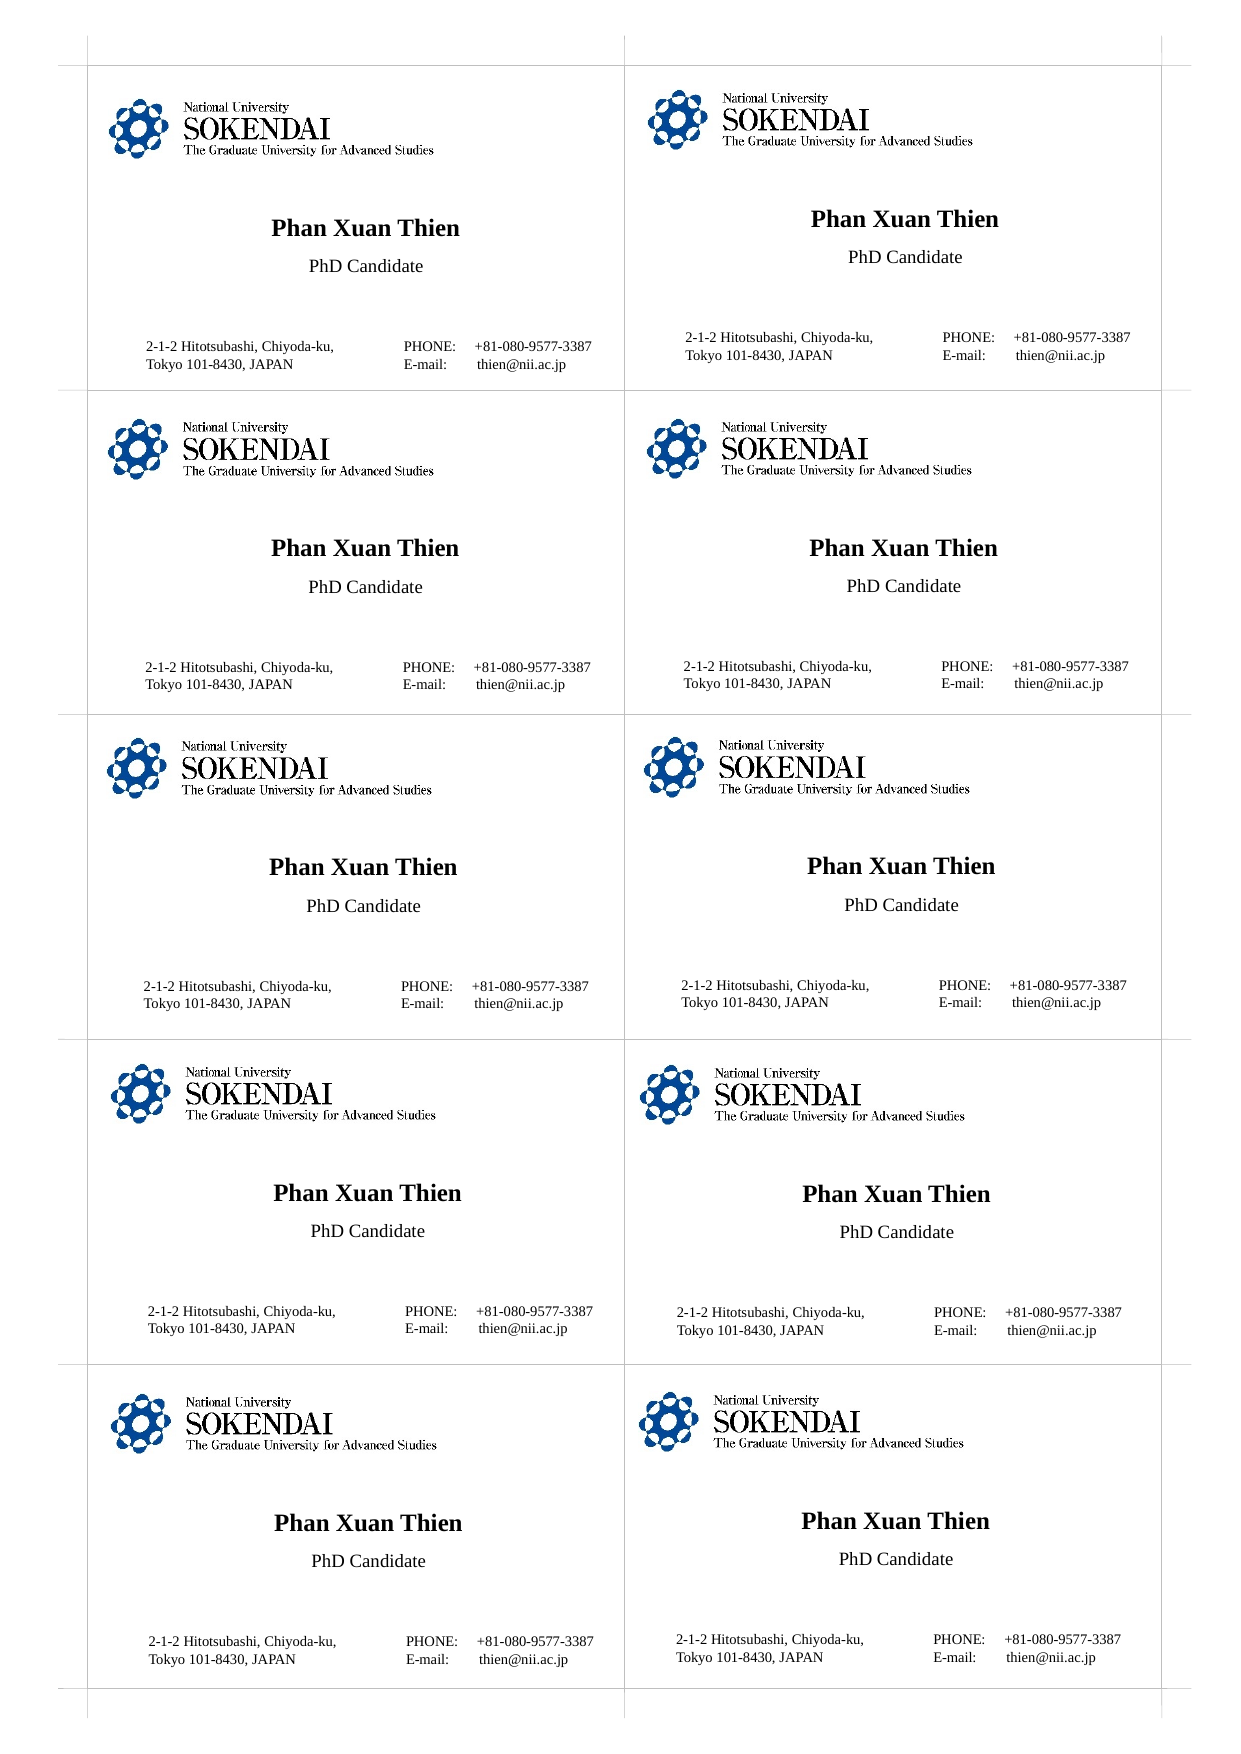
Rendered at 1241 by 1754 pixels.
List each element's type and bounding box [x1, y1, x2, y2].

text_box [629, 725, 1163, 1050]
text_box [95, 1051, 629, 1376]
text_box [631, 407, 1165, 731]
text_box [632, 78, 1167, 402]
text_box [92, 407, 627, 732]
text_box [91, 726, 625, 1051]
text_box [93, 87, 627, 407]
text_box [58, 35, 1192, 1719]
text_box [624, 1053, 1158, 1377]
text_box [96, 1382, 630, 1706]
text_box [623, 1380, 1157, 1704]
